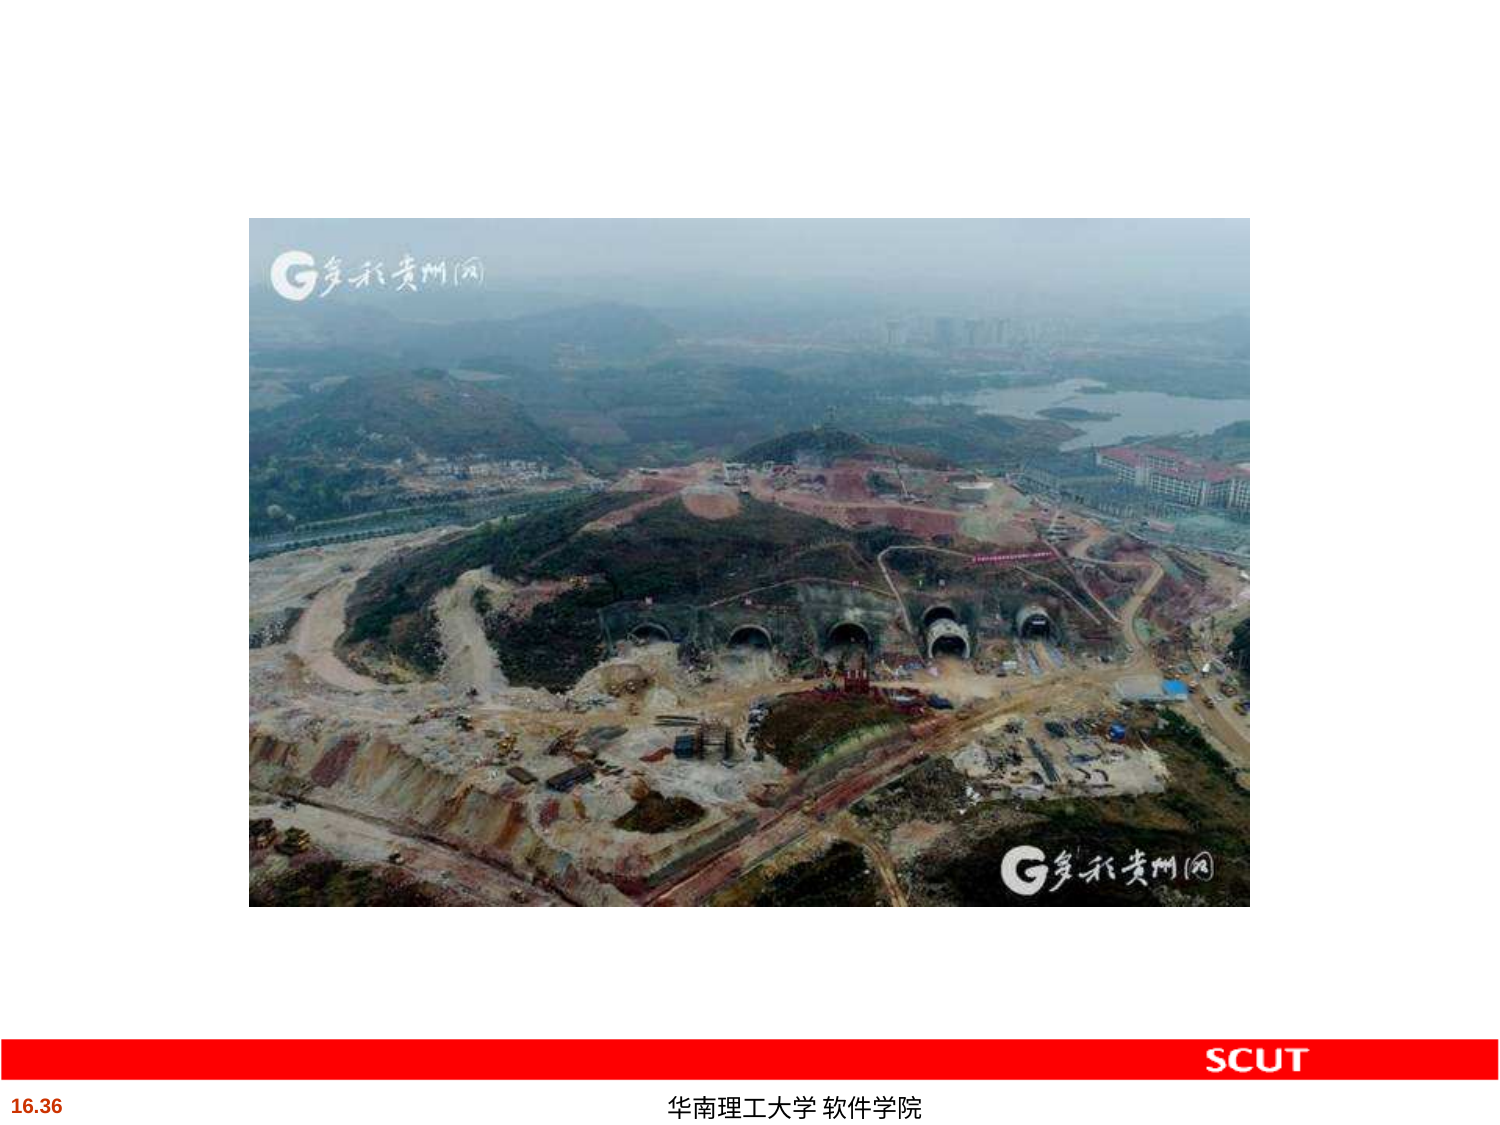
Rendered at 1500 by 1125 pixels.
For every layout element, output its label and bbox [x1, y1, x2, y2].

picture [249, 218, 1251, 907]
picture [0, 1038, 1500, 1083]
